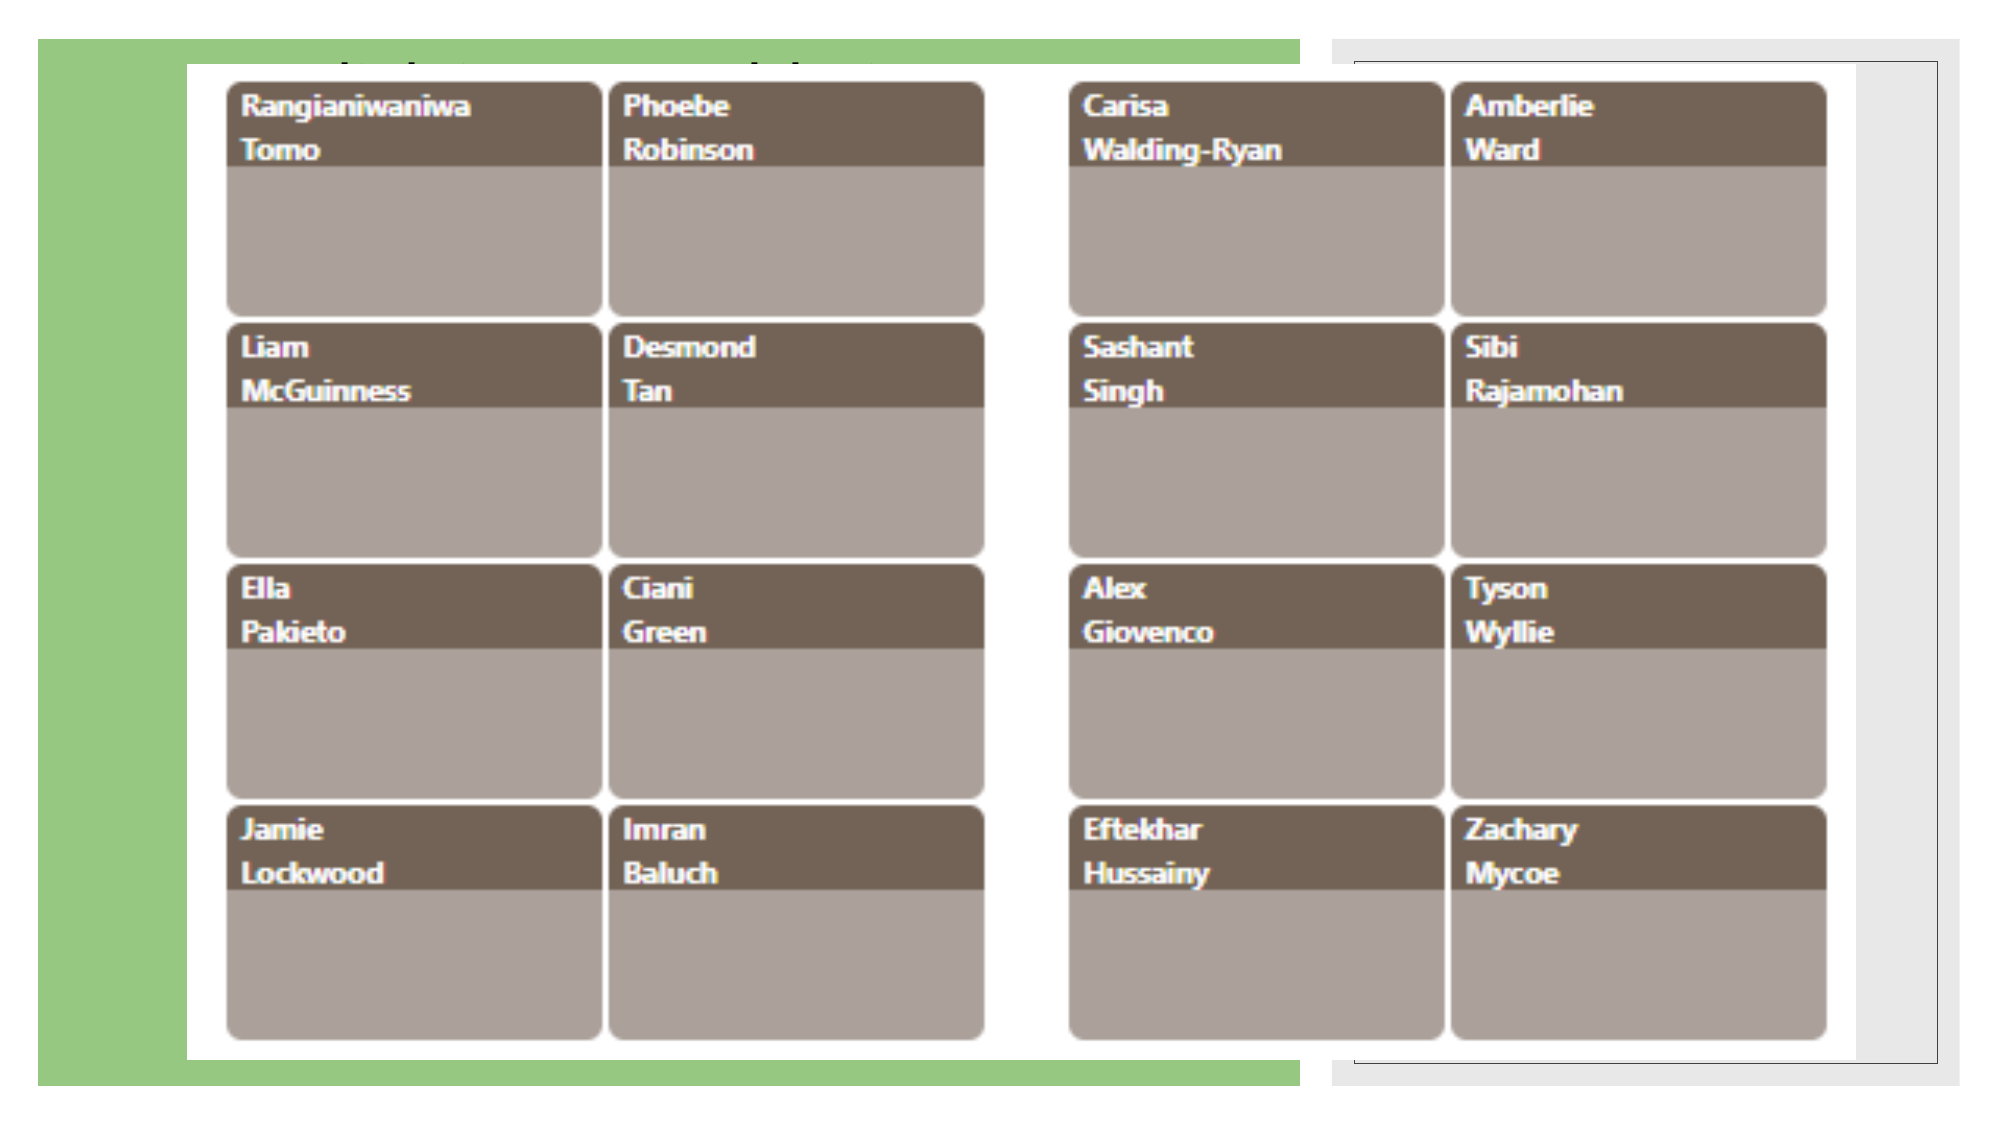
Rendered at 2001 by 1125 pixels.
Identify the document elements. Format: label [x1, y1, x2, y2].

picture [37, 38, 1856, 1086]
